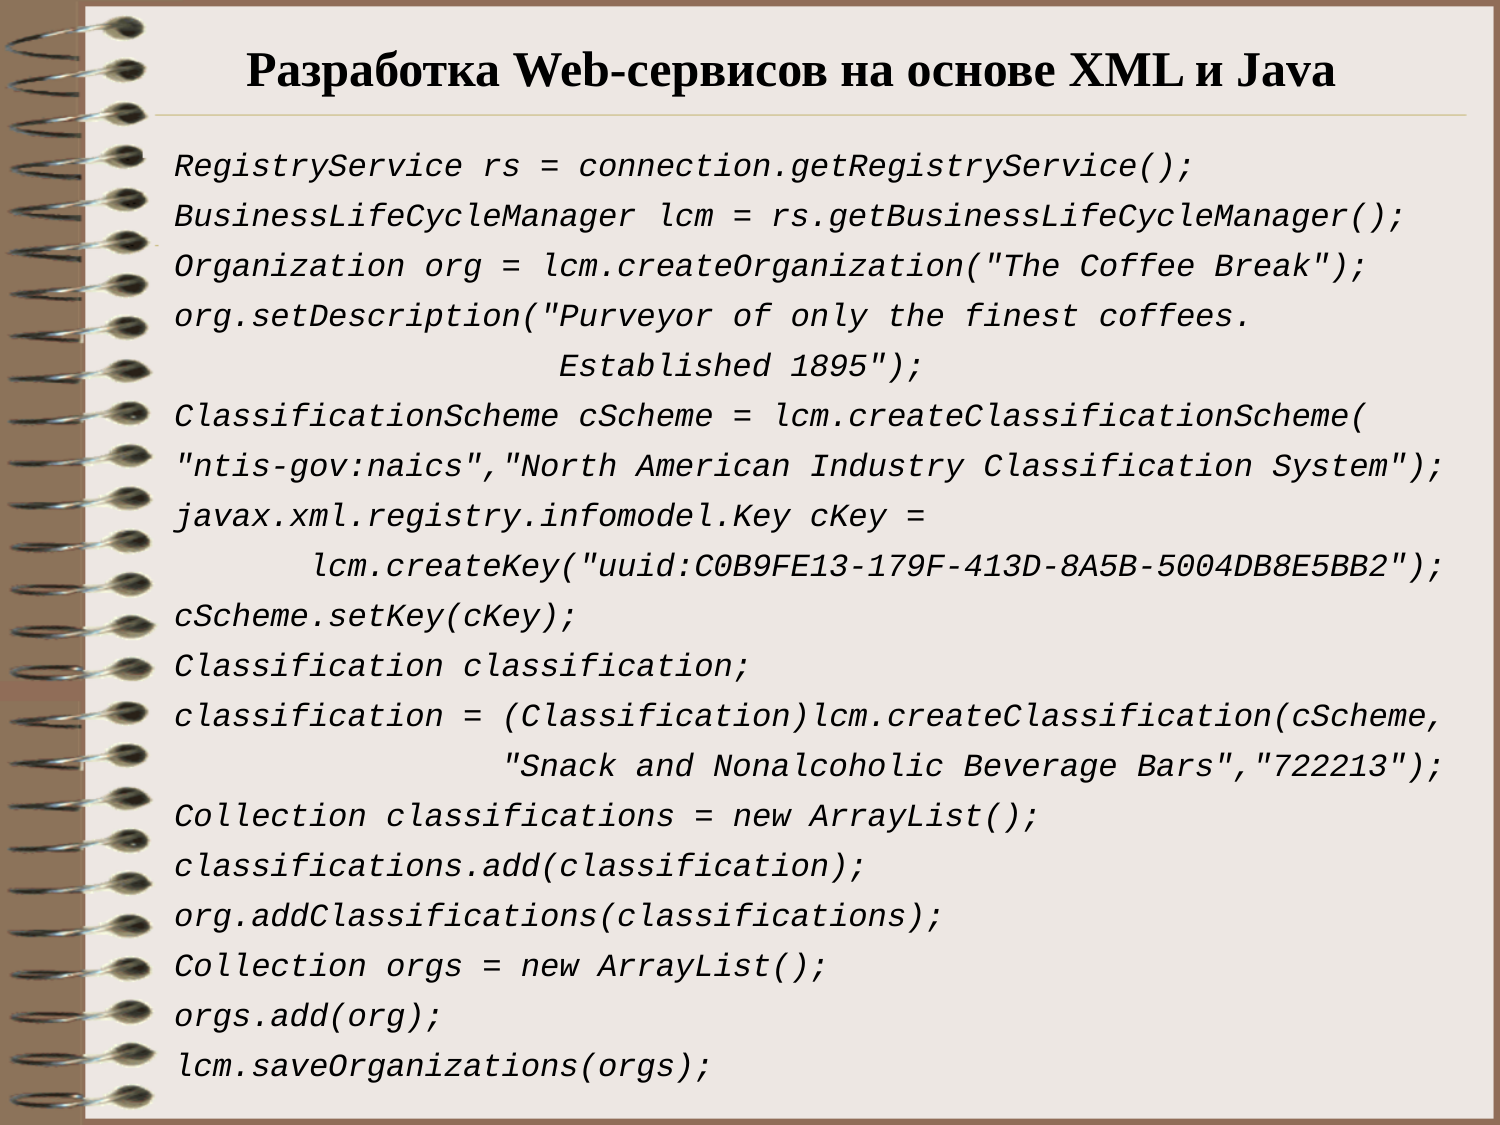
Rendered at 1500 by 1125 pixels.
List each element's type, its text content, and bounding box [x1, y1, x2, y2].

text_box RegistryService rs = connection.getRegistryService(); BusinessLifeCycleManager lcm = rs.getBusinessLifeCycleManager(); Organization org = lcm.createOrganization("The Coffee Break"); org.setDescription("Purveyor of only the finest coffees. Established 1895"); ClassificationScheme cScheme = lcm.createClassificationScheme( "ntis-gov:naics","North American Industry Classification System"); javax.xml.registry.infomodel.Key cKey = lcm.createKey("uuid:C0B9FE13-179F-413D-8A5B-5004DB8E5BB2"); cScheme.setKey(cKey); Classification classification; classification = (Classification)lcm.createClassification(cScheme, "Snack and Nonalcoholic Beverage Bars","722213"); Collection classifications = new ArrayList(); classifications.add(classification); org.addClassifications(classifications); Collection orgs = new ArrayList(); orgs.add(org); lcm.saveOrganizations(orgs); [159, 125, 1471, 1091]
picture [0, 0, 1500, 1125]
title Разработка Web-сервисов на основе XML и Java [183, 30, 1399, 102]
